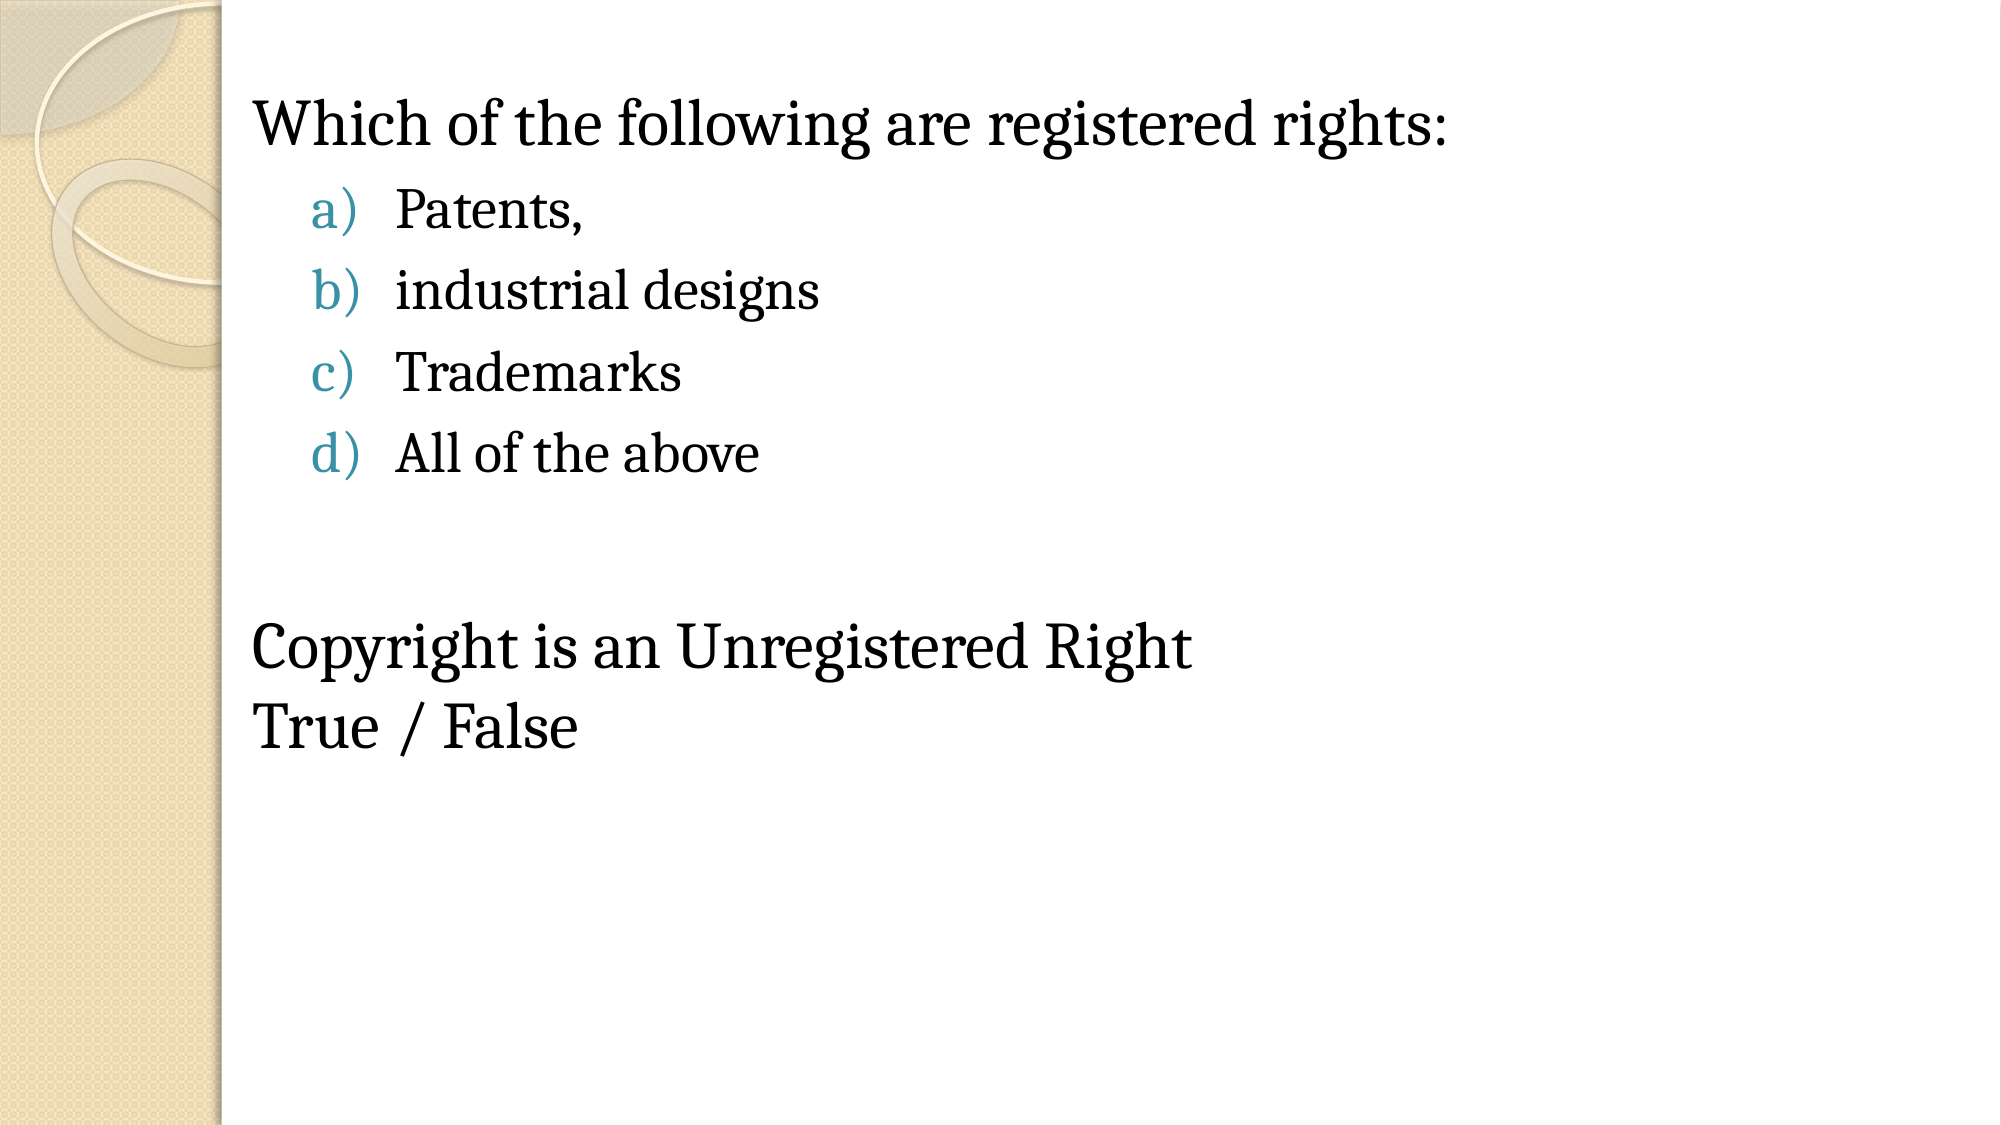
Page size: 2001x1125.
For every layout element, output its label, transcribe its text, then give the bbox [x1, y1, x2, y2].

list Which of the following are registered rights: Patents, industrial designs Trademarks All of the above [238, 71, 1949, 497]
text_box Copyright is an Unregistered Right True / False [238, 594, 1723, 770]
